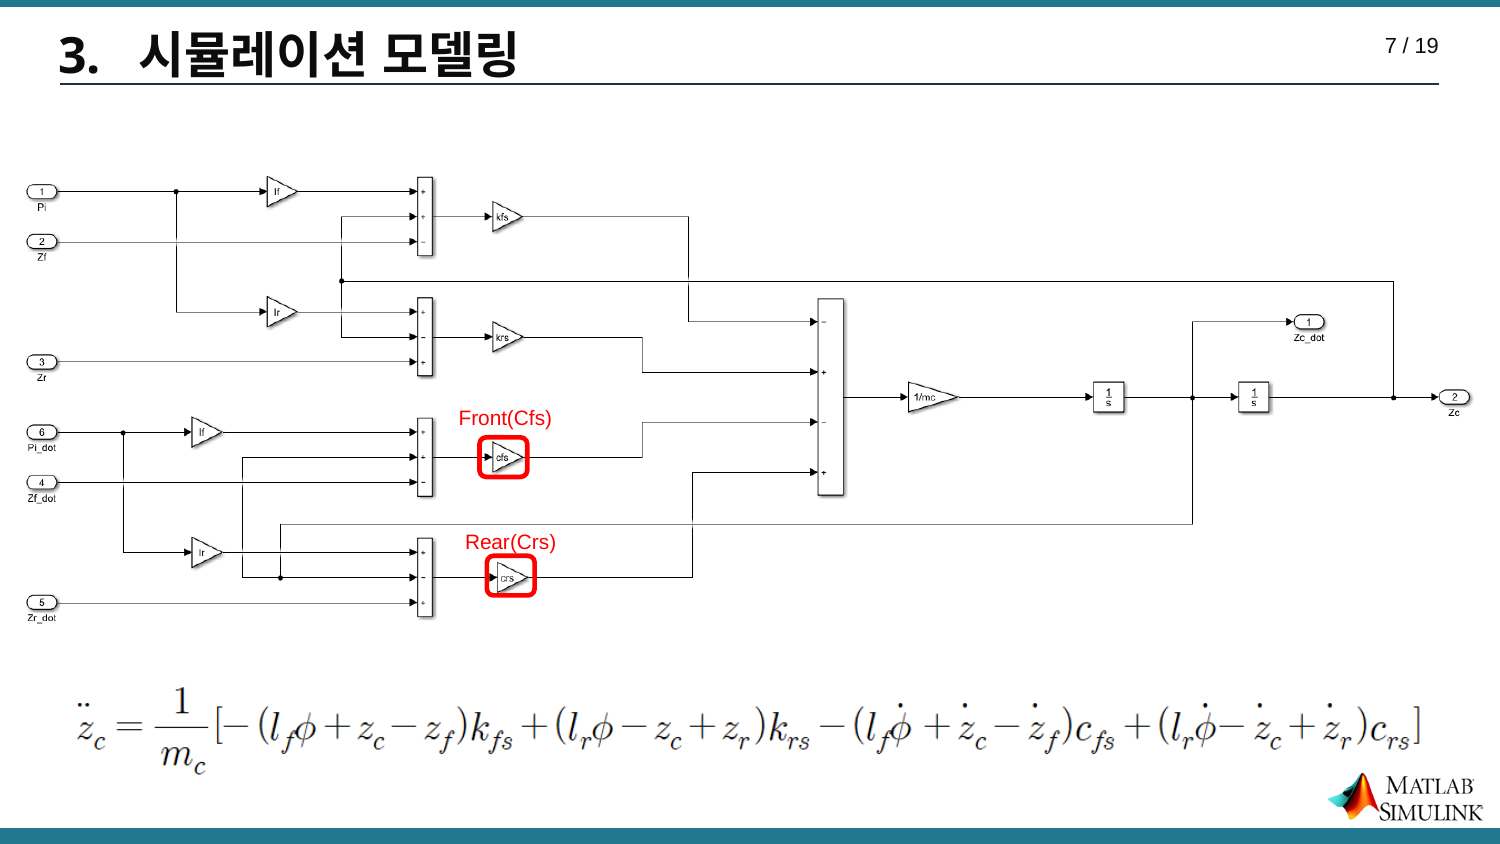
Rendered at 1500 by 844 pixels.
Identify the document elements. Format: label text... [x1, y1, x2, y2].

text_box 3. 시뮬레이션 모델링 [43, 15, 907, 73]
picture [24, 159, 1475, 635]
picture [68, 685, 1497, 827]
text_box [0, 0, 1500, 5]
text_box [0, 830, 1500, 844]
text_box 7 / 19 [1142, 24, 1454, 56]
